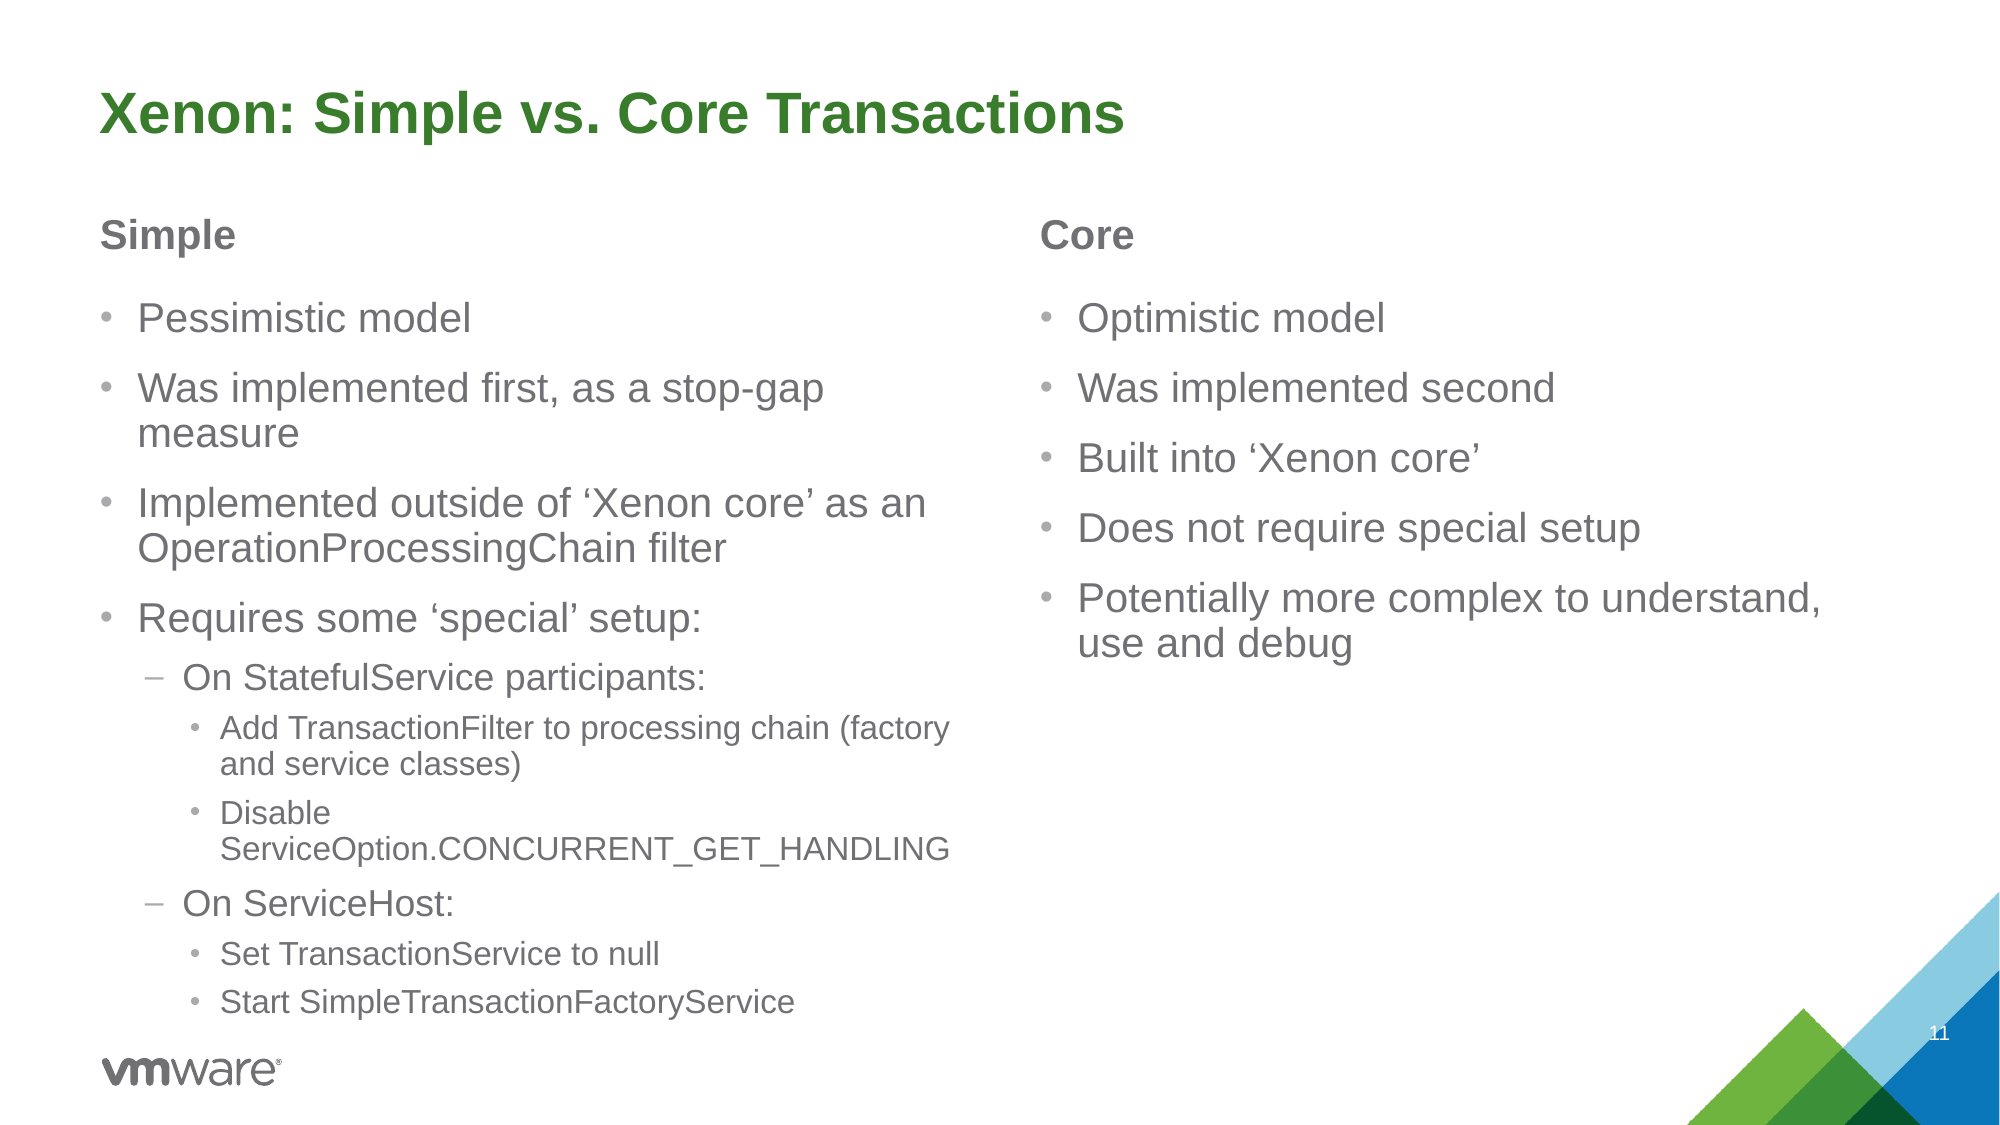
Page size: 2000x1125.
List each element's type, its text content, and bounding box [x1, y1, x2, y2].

list Core [1039, 184, 1900, 289]
slide_number 11 [1902, 1019, 1977, 1044]
title Xenon: Simple vs. Core Transactions [99, 13, 1900, 147]
list Optimistic model Was implemented second Built into ‘Xenon core’ Does not require special setup Potentially more complex to understand, use and debug [1039, 296, 1900, 947]
list Simple [99, 184, 960, 289]
list Pessimistic model Was implemented first, as a stop-gap measure Implemented outside of ‘Xenon core’ as an OperationProcessingChain filter Requires some ‘special’ setup: On StatefulService participants: Add TransactionFilter to processing chain (factory and service classes) Disable ServiceOption.CONCURRENT_GET_HANDLING On ServiceHost: Set TransactionService to null Start SimpleTransactionFactoryService [99, 296, 960, 947]
picture [1674, 887, 2000, 1125]
